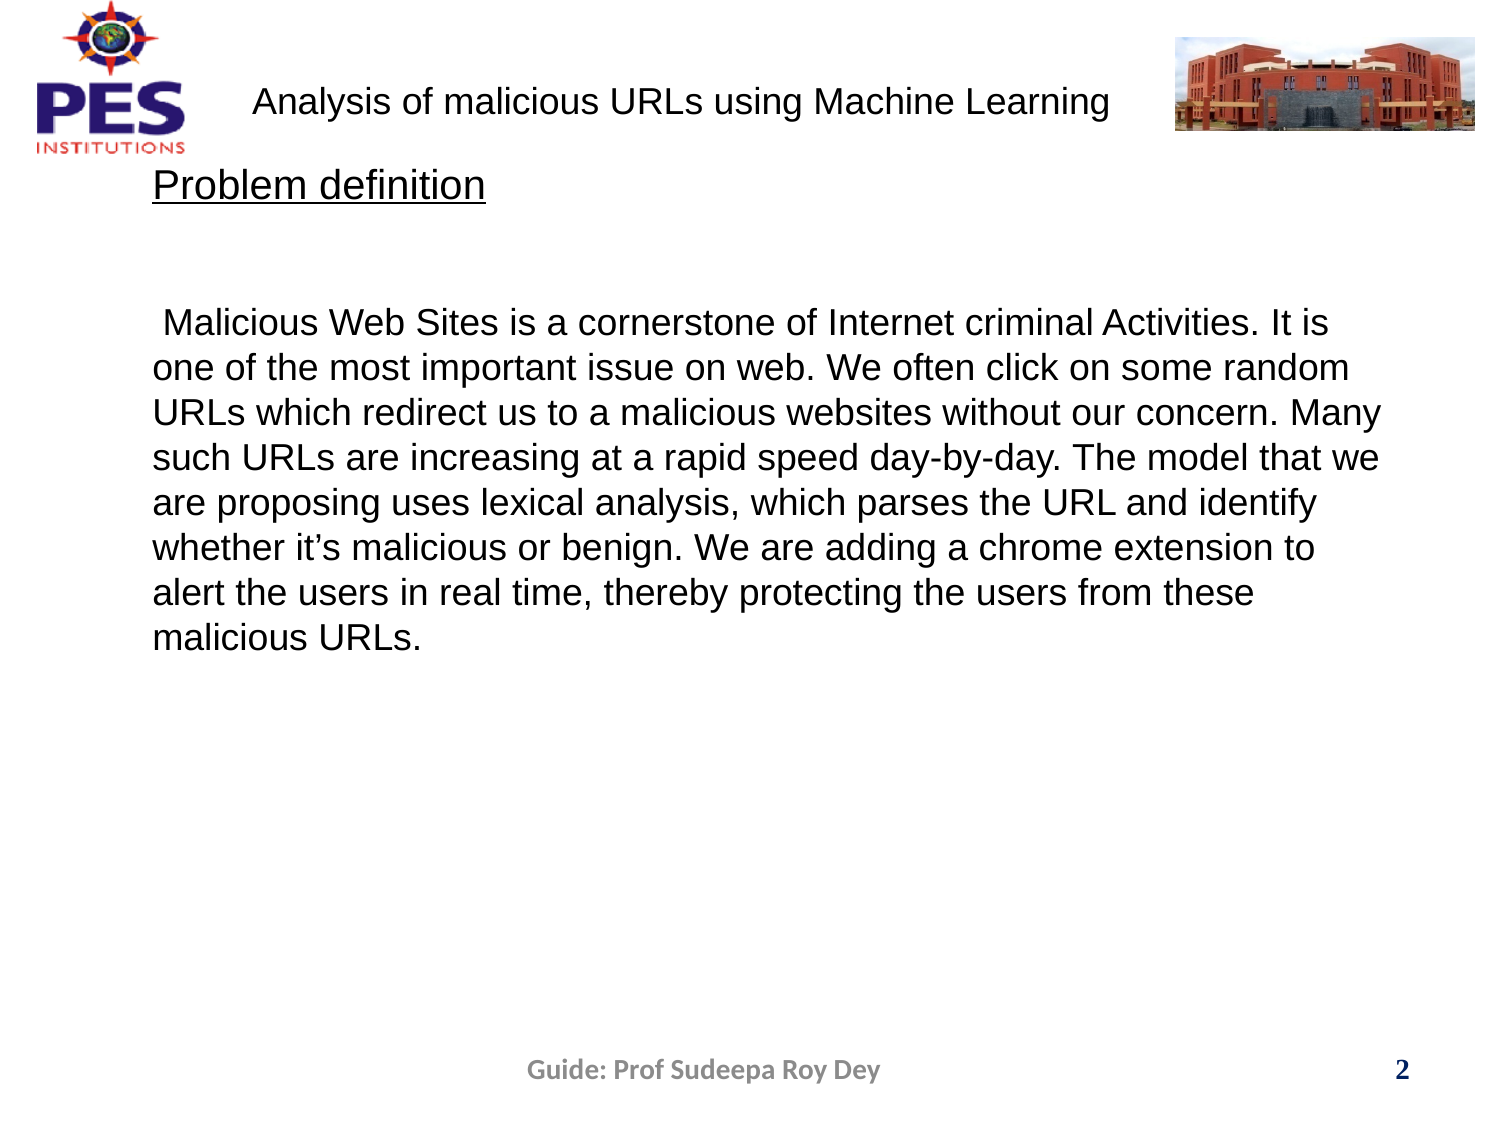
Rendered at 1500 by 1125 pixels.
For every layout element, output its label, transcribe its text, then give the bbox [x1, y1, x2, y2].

picture [37, 0, 188, 163]
text_box 2 [1074, 1042, 1425, 1103]
text_box Guide: Prof Sudeepa Roy Dey [512, 1042, 988, 1103]
picture [1174, 37, 1476, 131]
text_box Analysis of malicious URLs using Machine Learning [191, 62, 1169, 123]
text_box Problem definition Malicious Web Sites is a cornerstone of Internet criminal Activities. It is one of the most important issue on web. We often click on some random URLs which redirect us to a malicious websites without our concern. Many such URLs are increasing at a rapid speed day-by-day. The model that we are proposing uses lexical analysis, which parses the URL and identify whether it’s malicious or benign. We are adding a chrome extension to alert the users in real time, thereby protecting the users from these malicious URLs. [137, 149, 1400, 966]
